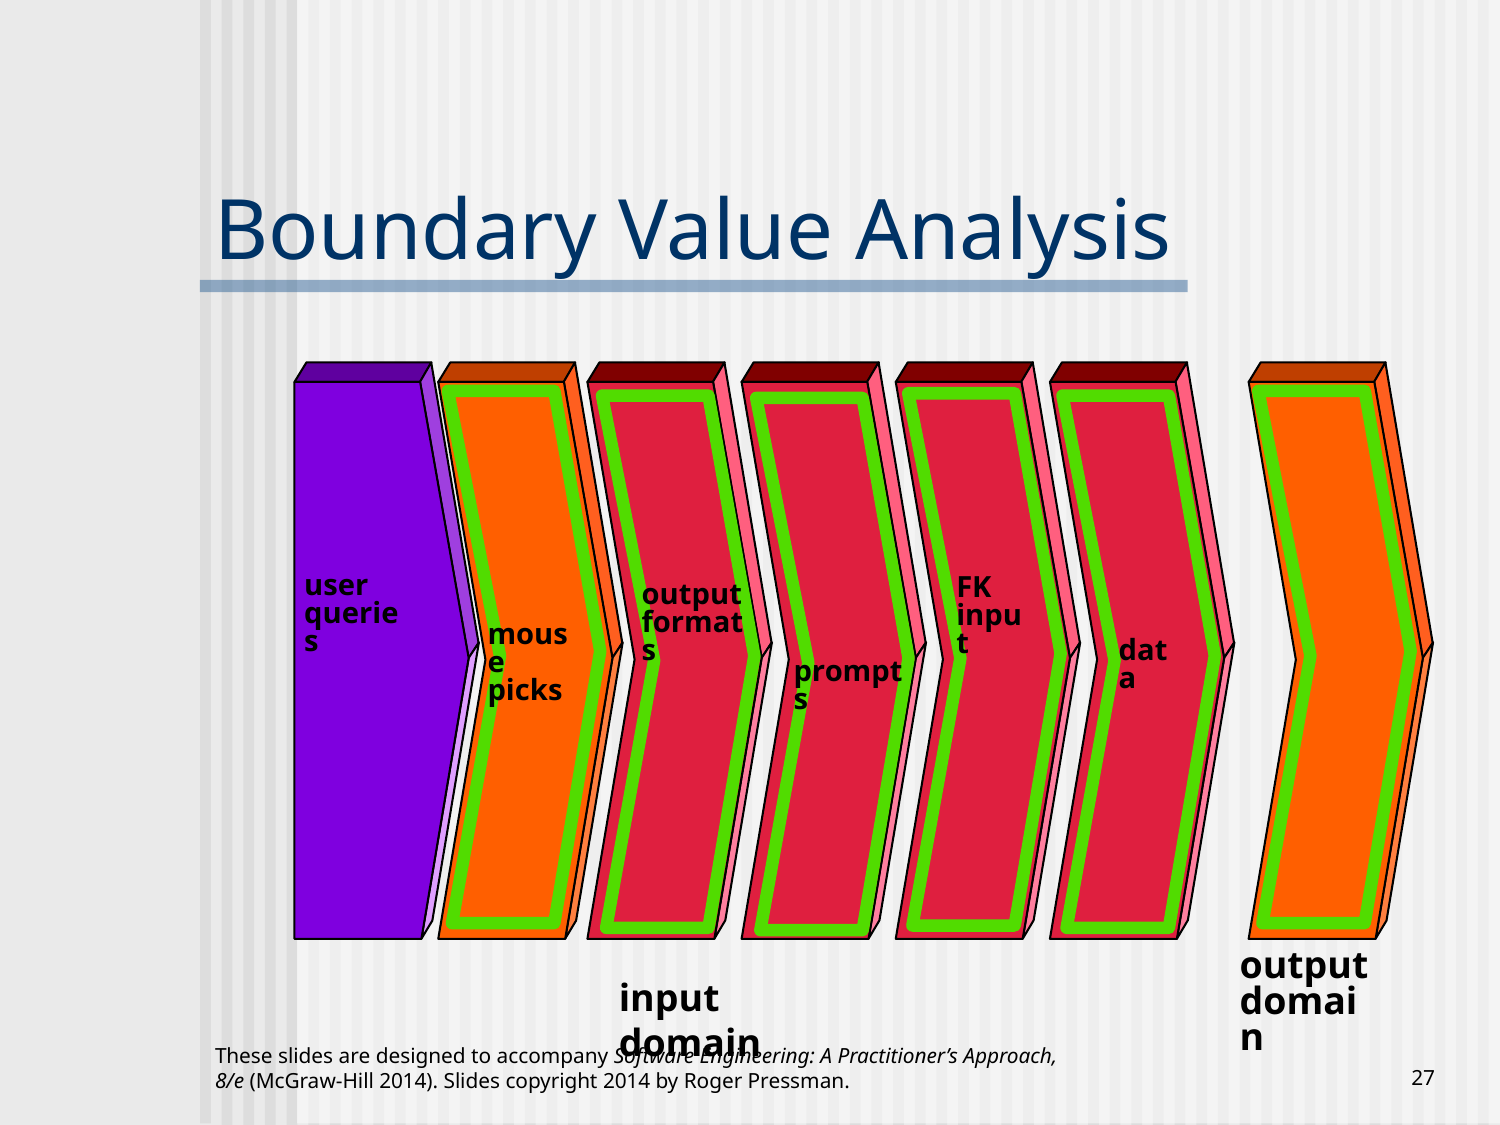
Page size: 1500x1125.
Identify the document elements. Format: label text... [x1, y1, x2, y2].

text_box input domain [603, 967, 869, 1027]
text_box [1248, 362, 1434, 940]
text_box output domain [1224, 942, 1388, 1029]
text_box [294, 362, 435, 940]
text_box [625, 362, 739, 940]
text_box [1049, 362, 1235, 940]
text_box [895, 362, 1047, 940]
text_box ‹#› [1237, 1024, 1450, 1100]
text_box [741, 362, 893, 940]
text_box These slides are designed to accompany Software Engineering: A Practitioner’s Approach, 8/e (McGraw-Hill 2014). Slides copyright 2014 by Roger Pressman. [199, 1024, 1100, 1100]
title Boundary Value Analysis [200, 174, 1312, 277]
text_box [437, 362, 623, 940]
